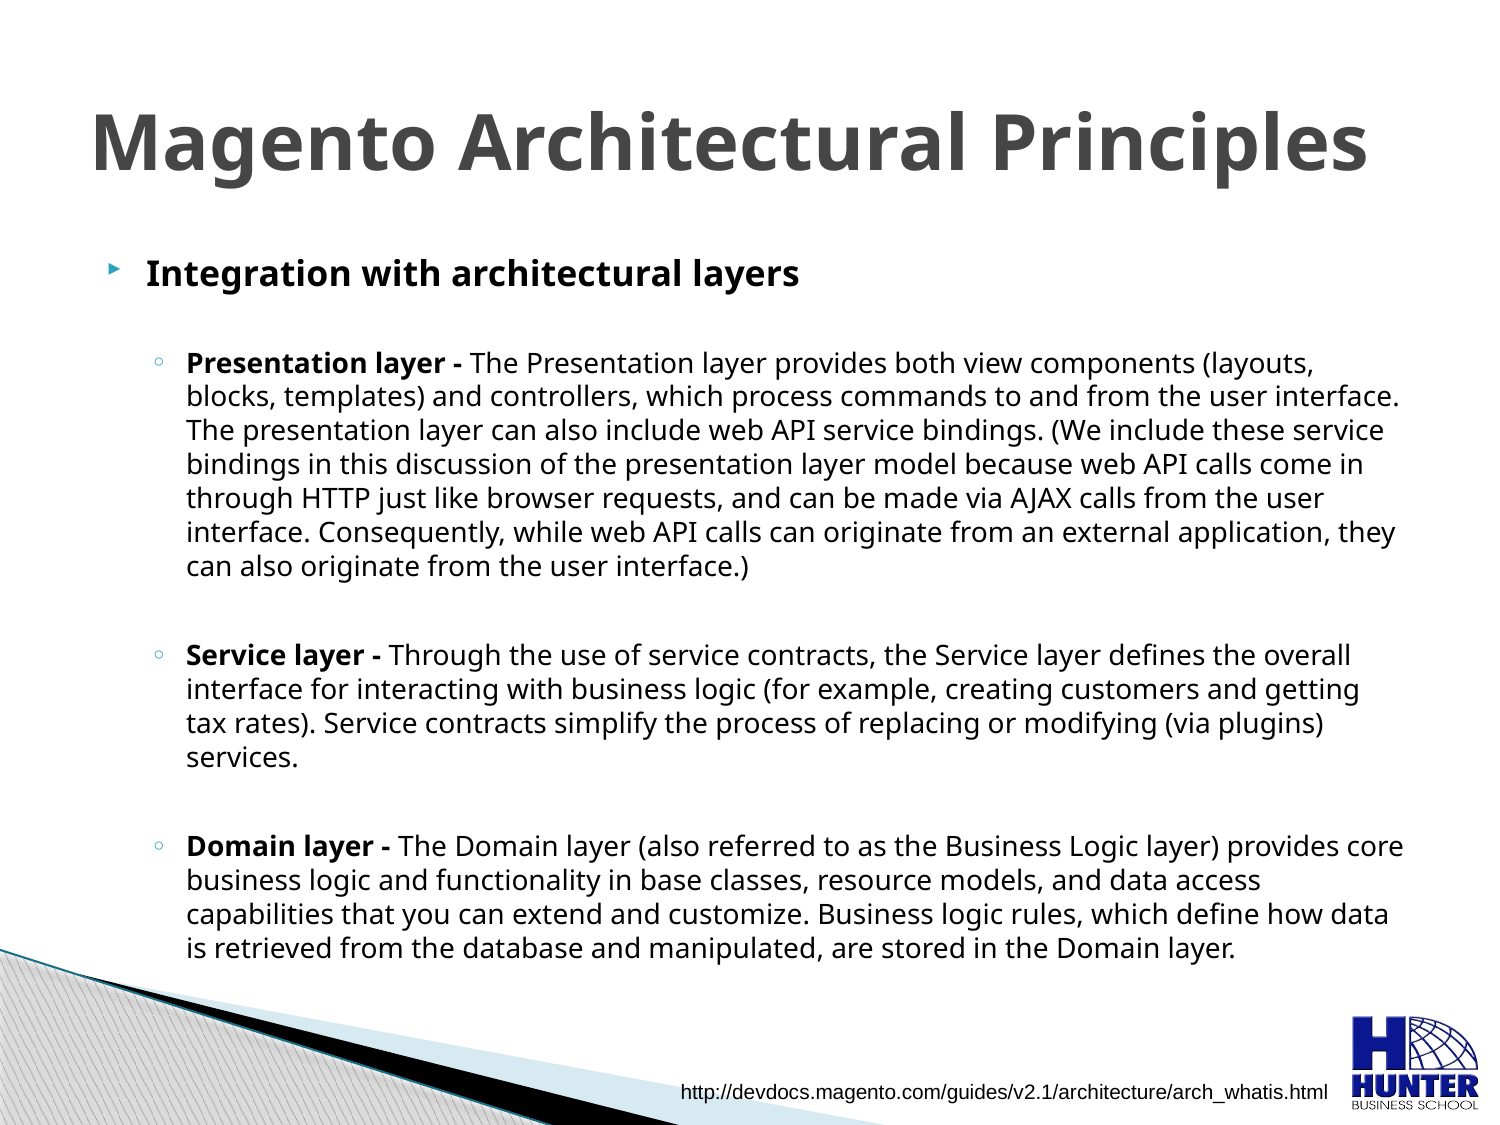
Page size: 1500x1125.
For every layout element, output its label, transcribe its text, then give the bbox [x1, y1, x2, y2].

title Magento Architectural Principles [75, 45, 1425, 233]
list Integration with architectural layers Presentation layer - The Presentation layer provides both view components (layouts, blocks, templates) and controllers, which process commands to and from the user interface. The presentation layer can also include web API service bindings. (We include these service bindings in this discussion of the presentation layer model because web API calls come in through HTTP just like browser requests, and can be made via AJAX calls from the user interface. Consequently, while web API calls can originate from an external application, they can also originate from the user interface.) Service layer - Through the use of service contracts, the Service layer defines the overall interface for interacting with business logic (for example, creating customers and getting tax rates). Service contracts simplify the process of replacing or modifying (via plugins) services. Domain layer - The Domain layer (also referred to as the Business Logic layer) provides core business logic and functionality in base classes, resource models, and data access capabilities that you can extend and customize. Business logic rules, which define how data is retrieved from the database and manipulated, are stored in the Domain layer. [75, 243, 1425, 986]
picture [1352, 1016, 1479, 1111]
footer http://devdocs.magento.com/guides/v2.1/architecture/arch_whatis.html [647, 1051, 1344, 1112]
